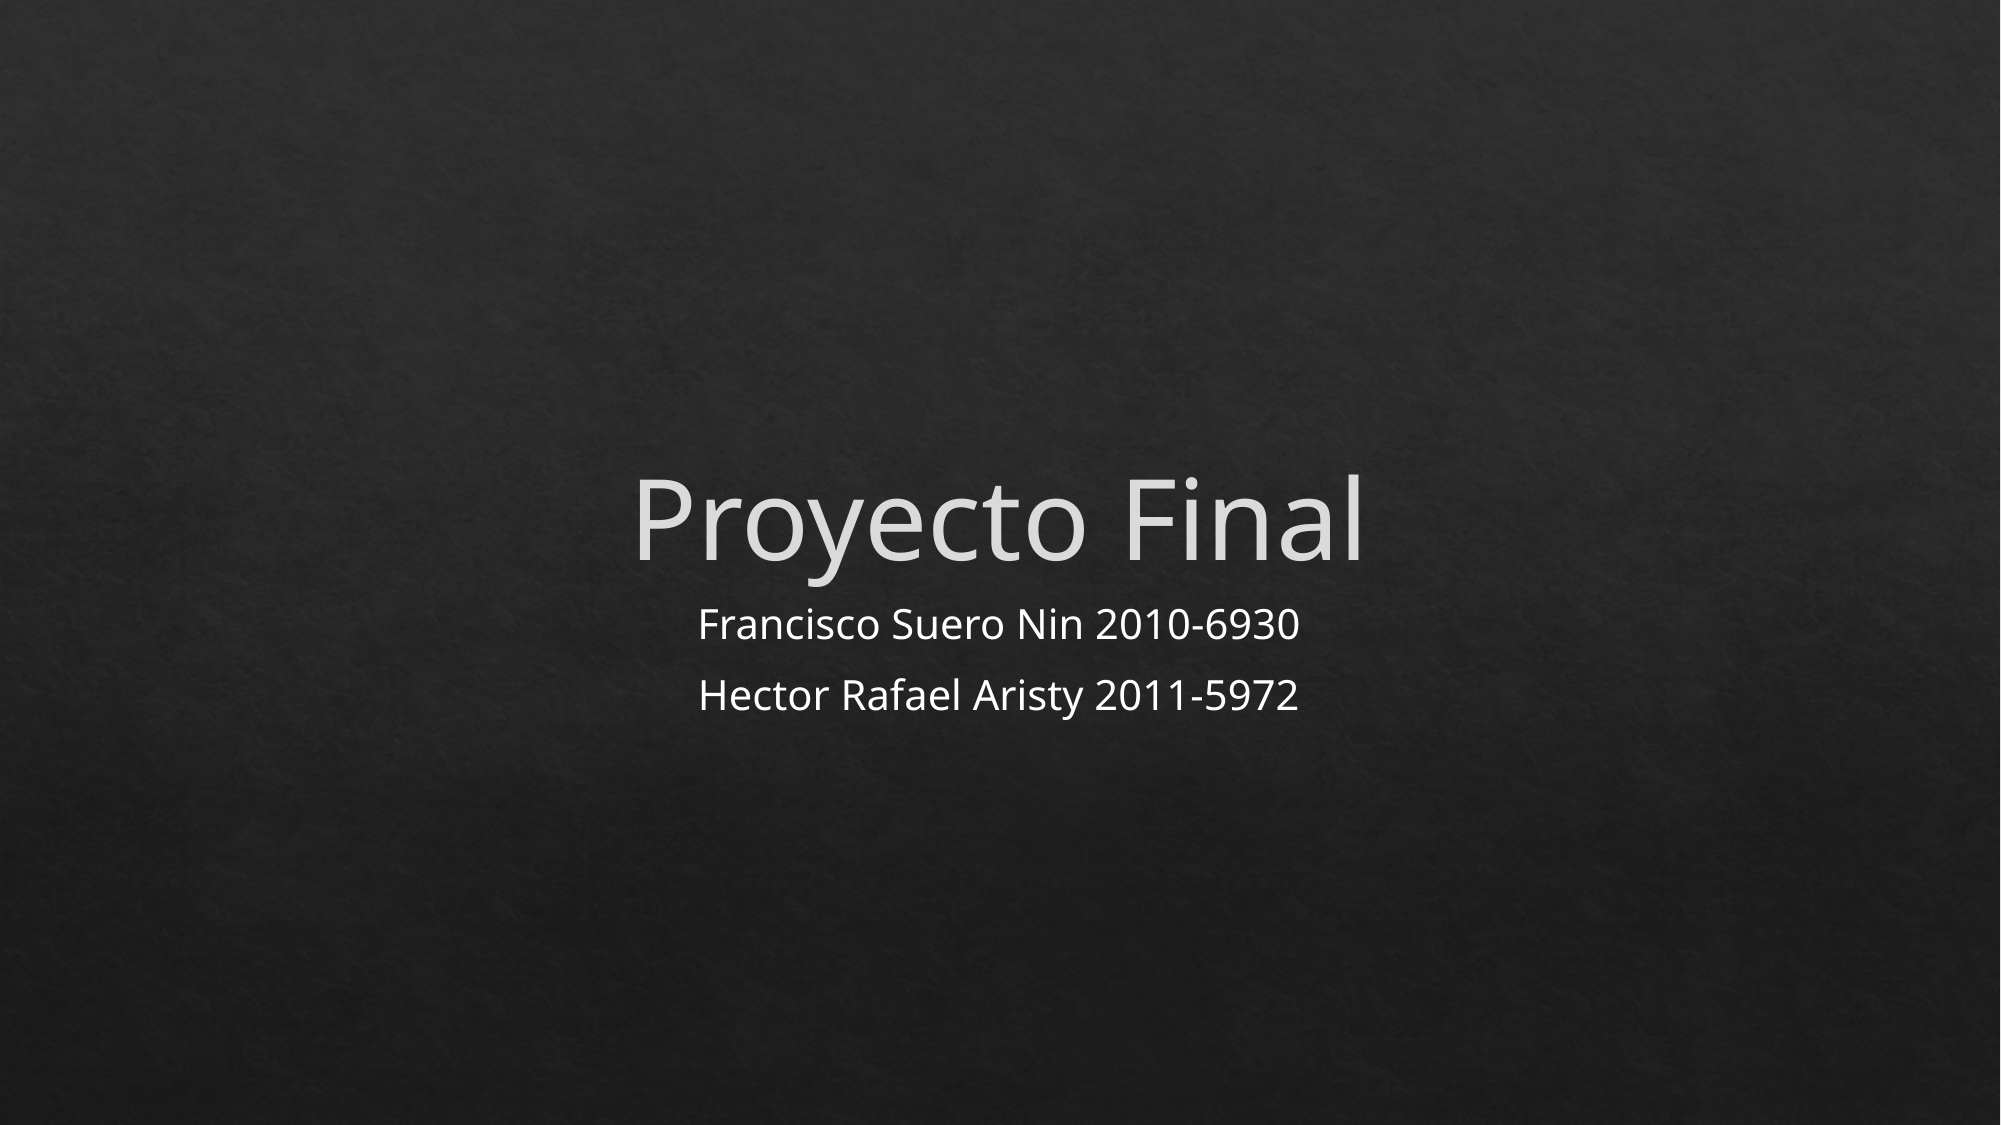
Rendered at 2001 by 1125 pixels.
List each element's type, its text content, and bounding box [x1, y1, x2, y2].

title Proyecto Final [224, 290, 1774, 590]
picture [0, 0, 2001, 1125]
subtitle Francisco Suero Nin 2010-6930 Hector Rafael Aristy 2011-5972 [224, 590, 1774, 763]
